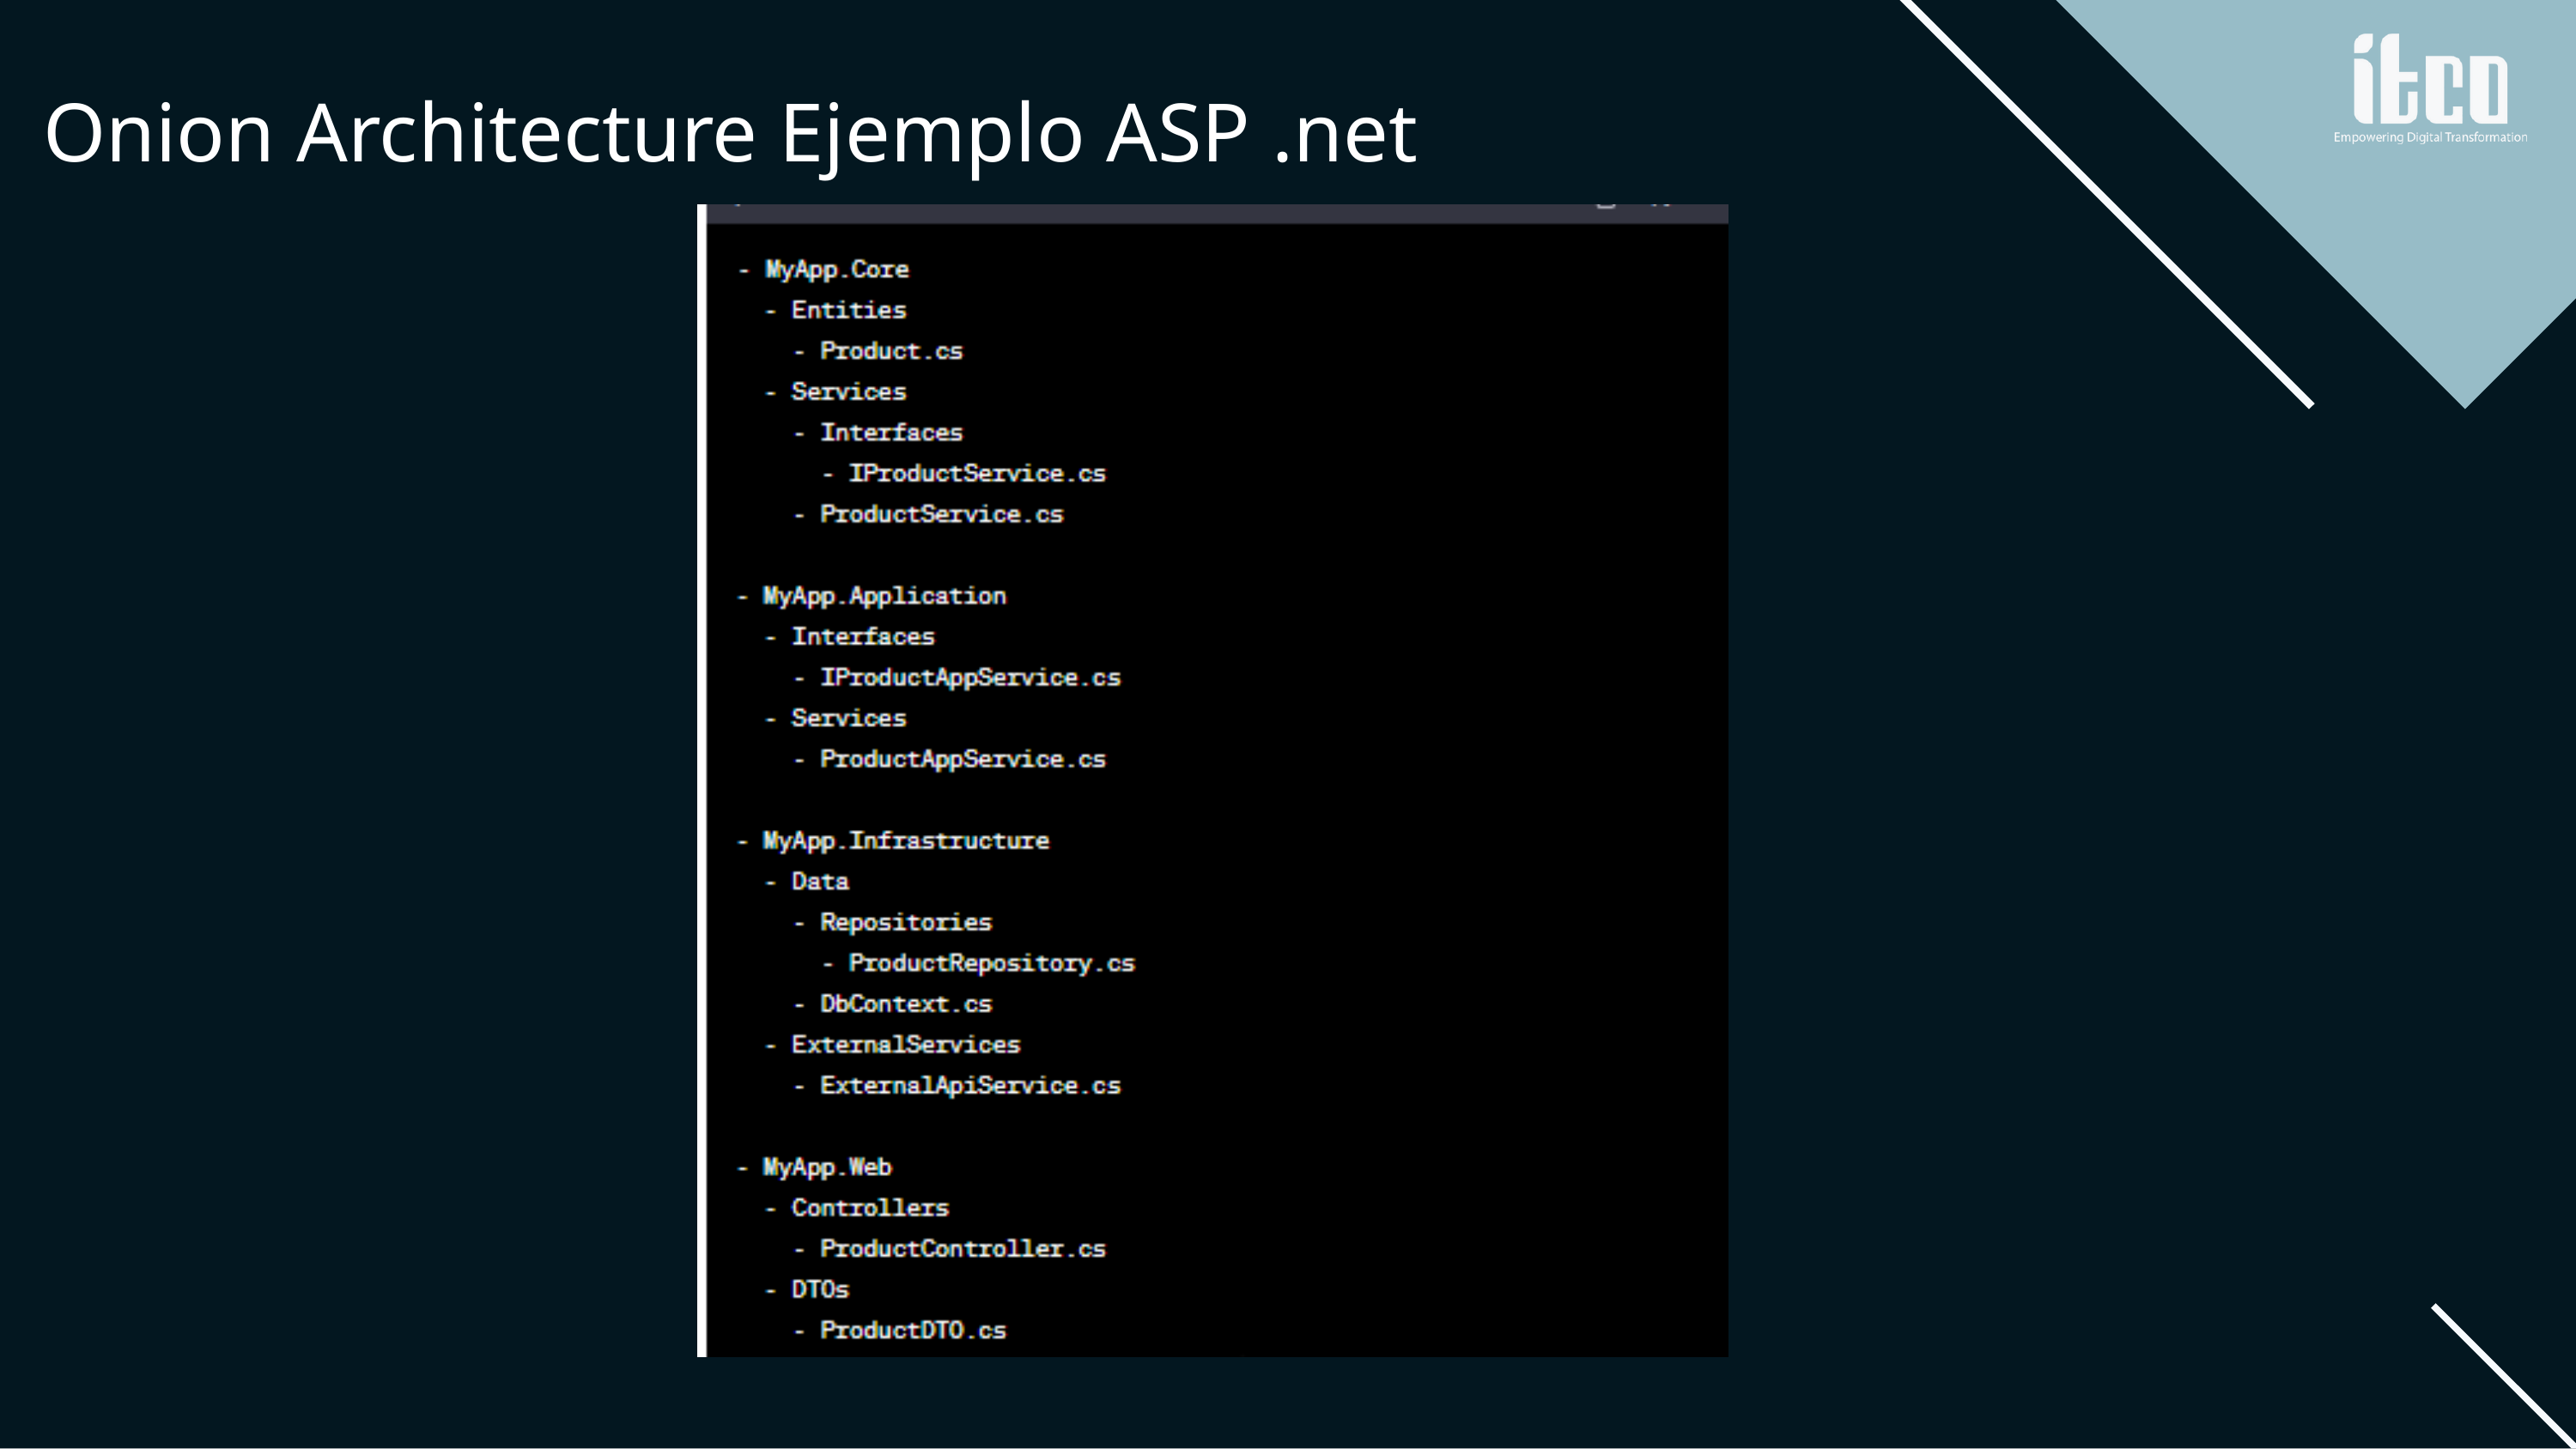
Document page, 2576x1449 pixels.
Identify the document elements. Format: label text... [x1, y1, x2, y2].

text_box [1899, 0, 2576, 409]
picture [697, 204, 1728, 1357]
title Onion Architecture Ejemplo ASP .net [41, 78, 1862, 336]
text_box [2431, 1303, 2576, 1449]
picture [2335, 33, 2527, 145]
